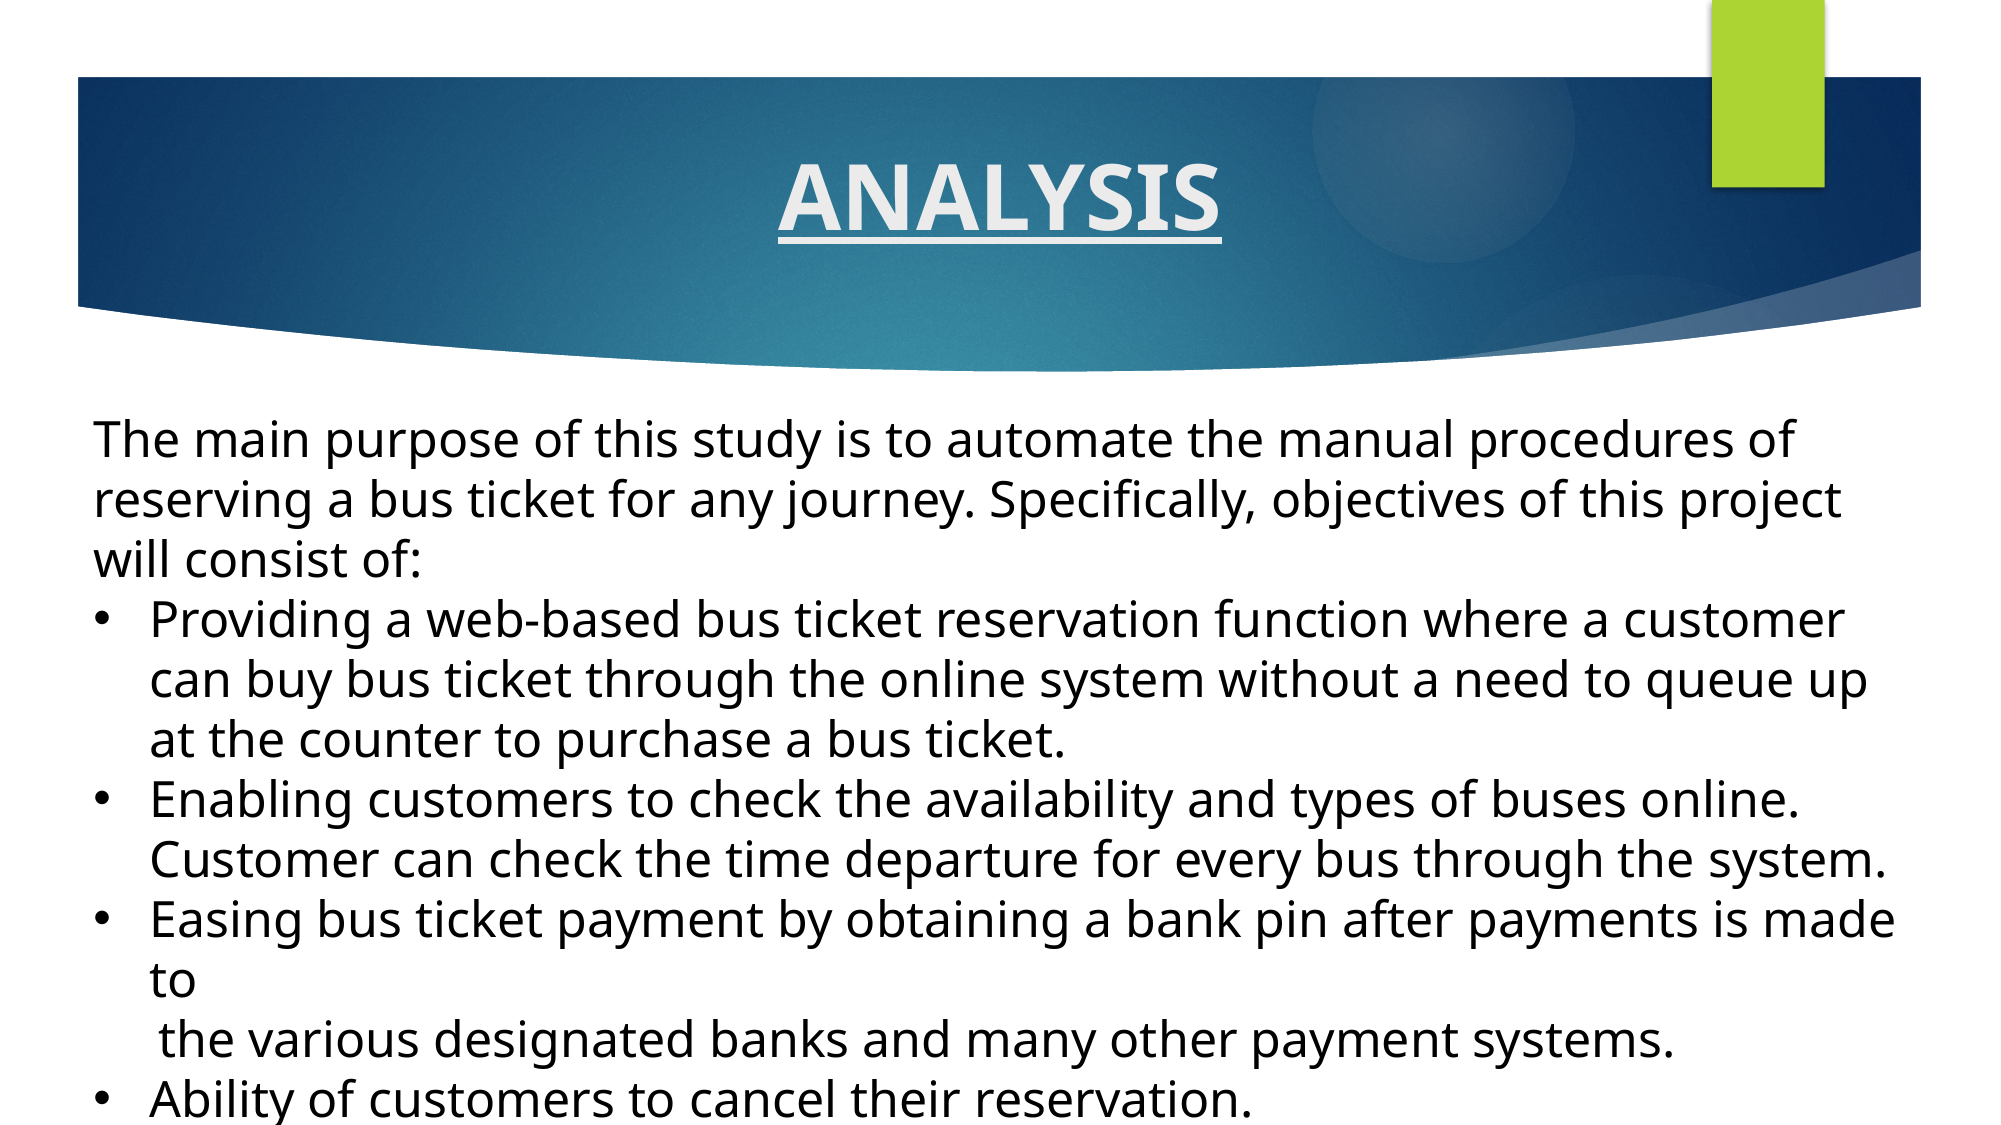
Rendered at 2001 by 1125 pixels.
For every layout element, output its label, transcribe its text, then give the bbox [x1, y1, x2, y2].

title ANALYSIS [78, 78, 1922, 308]
text_box The main purpose of this study is to automate the manual procedures of reserving a bus ticket for any journey. Specifically, objectives of this project will consist of: Providing a web-based bus ticket reservation function where a customer can buy bus ticket through the online system without a need to queue up at the counter to purchase a bus ticket. Enabling customers to check the availability and types of buses online. Customer can check the time departure for every bus through the system. Easing bus ticket payment by obtaining a bank pin after payments is made to the various designated banks and many other payment systems. Ability of customers to cancel their reservation. Admin user privileges in updating and canceling payment, route and vehicle records. [78, 399, 1922, 1125]
